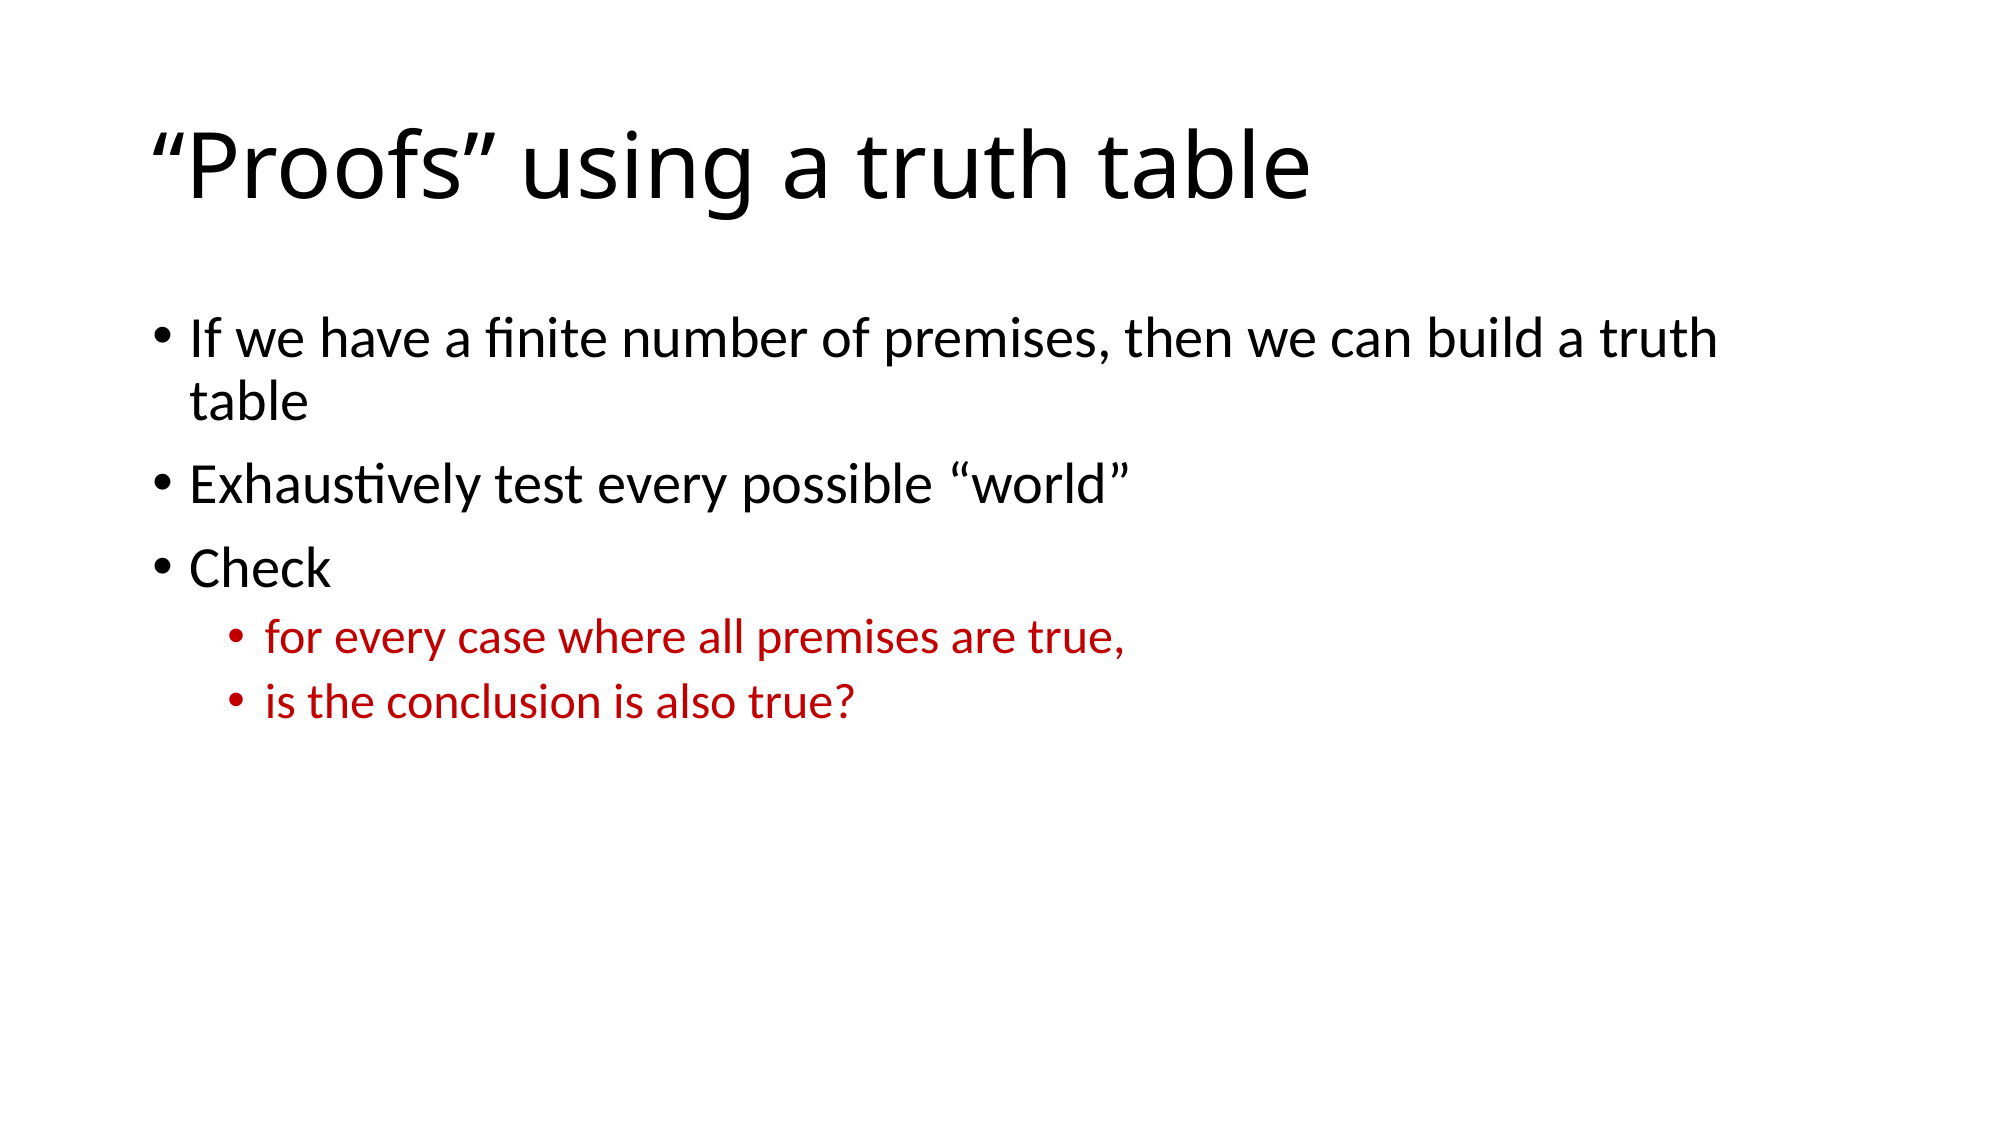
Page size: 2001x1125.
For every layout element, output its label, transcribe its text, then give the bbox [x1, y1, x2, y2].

title “Proofs” using a truth table [137, 59, 1863, 278]
list If we have a finite number of premises, then we can build a truth table Exhaustively test every possible “world” Check for every case where all premises are true, is the conclusion is also true? [137, 299, 1863, 1014]
